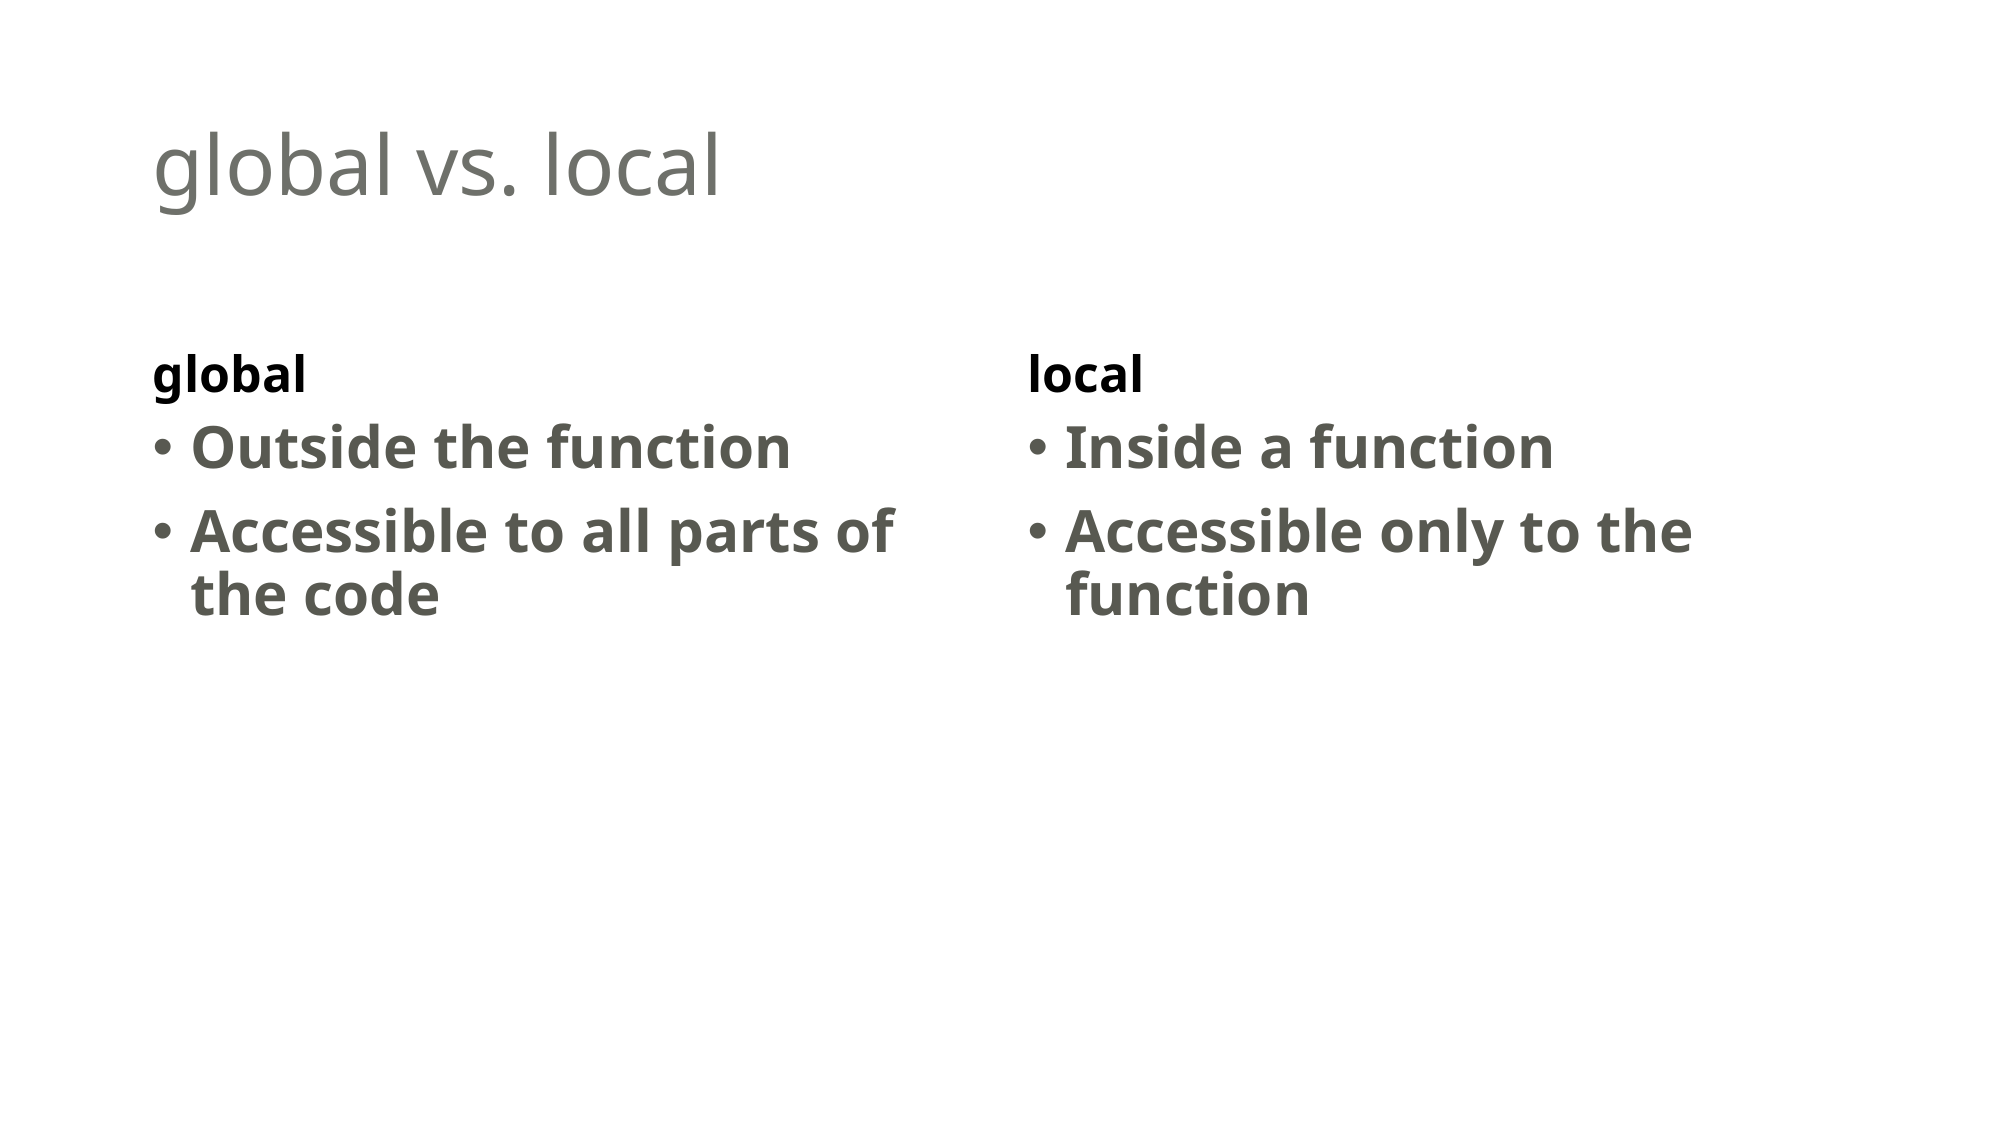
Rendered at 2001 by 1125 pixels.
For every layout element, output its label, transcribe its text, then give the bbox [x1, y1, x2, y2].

list Inside a function Accessible only to the function [1012, 410, 1863, 1016]
list local [1012, 275, 1863, 410]
list Outside the function Accessible to all parts of the code [137, 410, 984, 1016]
title global vs. local [137, 59, 1863, 278]
list global [137, 275, 984, 410]
